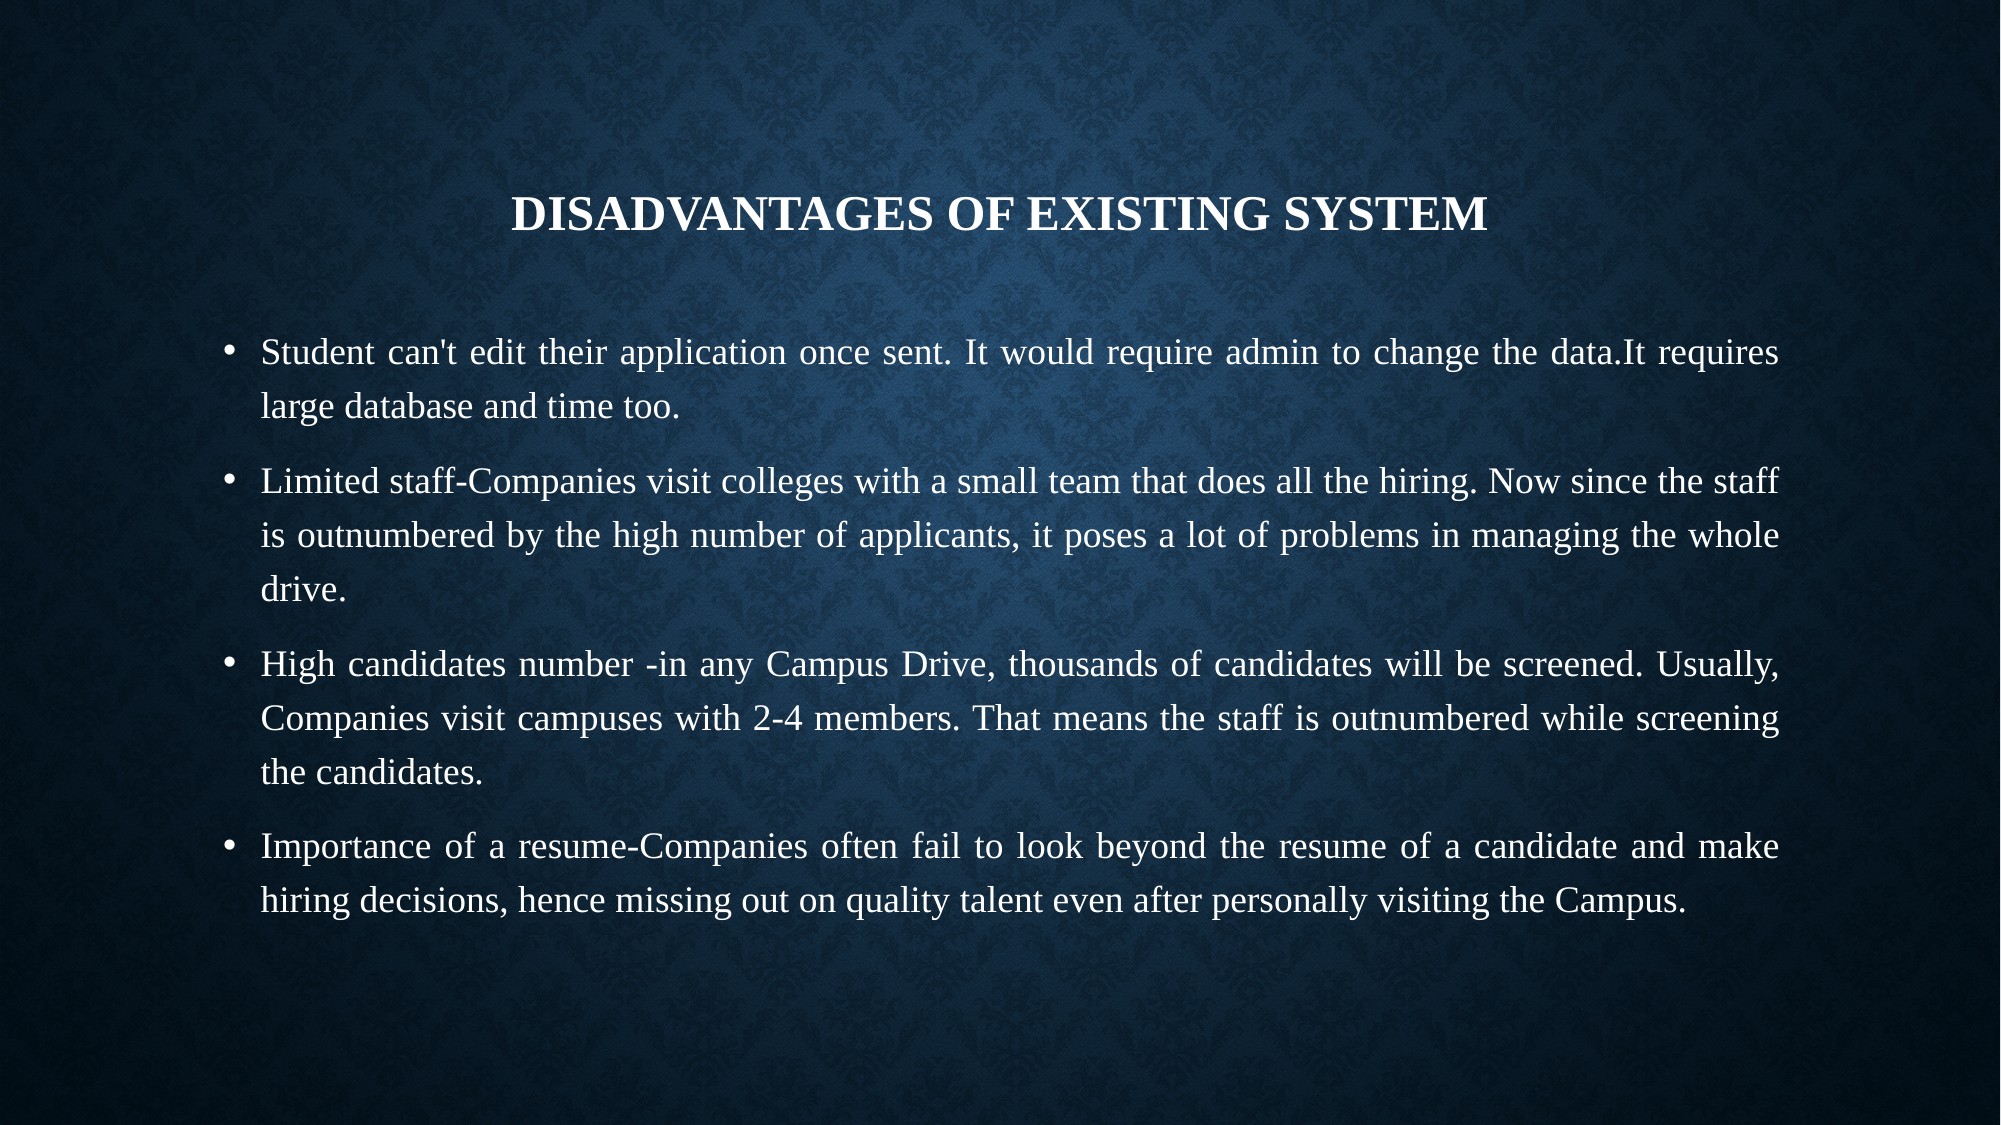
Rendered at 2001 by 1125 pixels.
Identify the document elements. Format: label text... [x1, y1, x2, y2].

list Student can't edit their application once sent. It would require admin to change the data.It requires large database and time too. Limited staff-Companies visit colleges with a small team that does all the hiring. Now since the staff is outnumbered by the high number of applicants, it poses a lot of problems in managing the whole drive. High candidates number -in any Campus Drive, thousands of candidates will be screened. Usually, Companies visit campuses with 2-4 members. That means the staff is outnumbered while screening the candidates. Importance of a resume-Companies often fail to look beyond the resume of a candidate and make hiring decisions, hence missing out on quality talent even after personally visiting the Campus. [208, 310, 1797, 911]
title Disadvantages of EXISTING SYSTEM [281, 156, 1719, 273]
